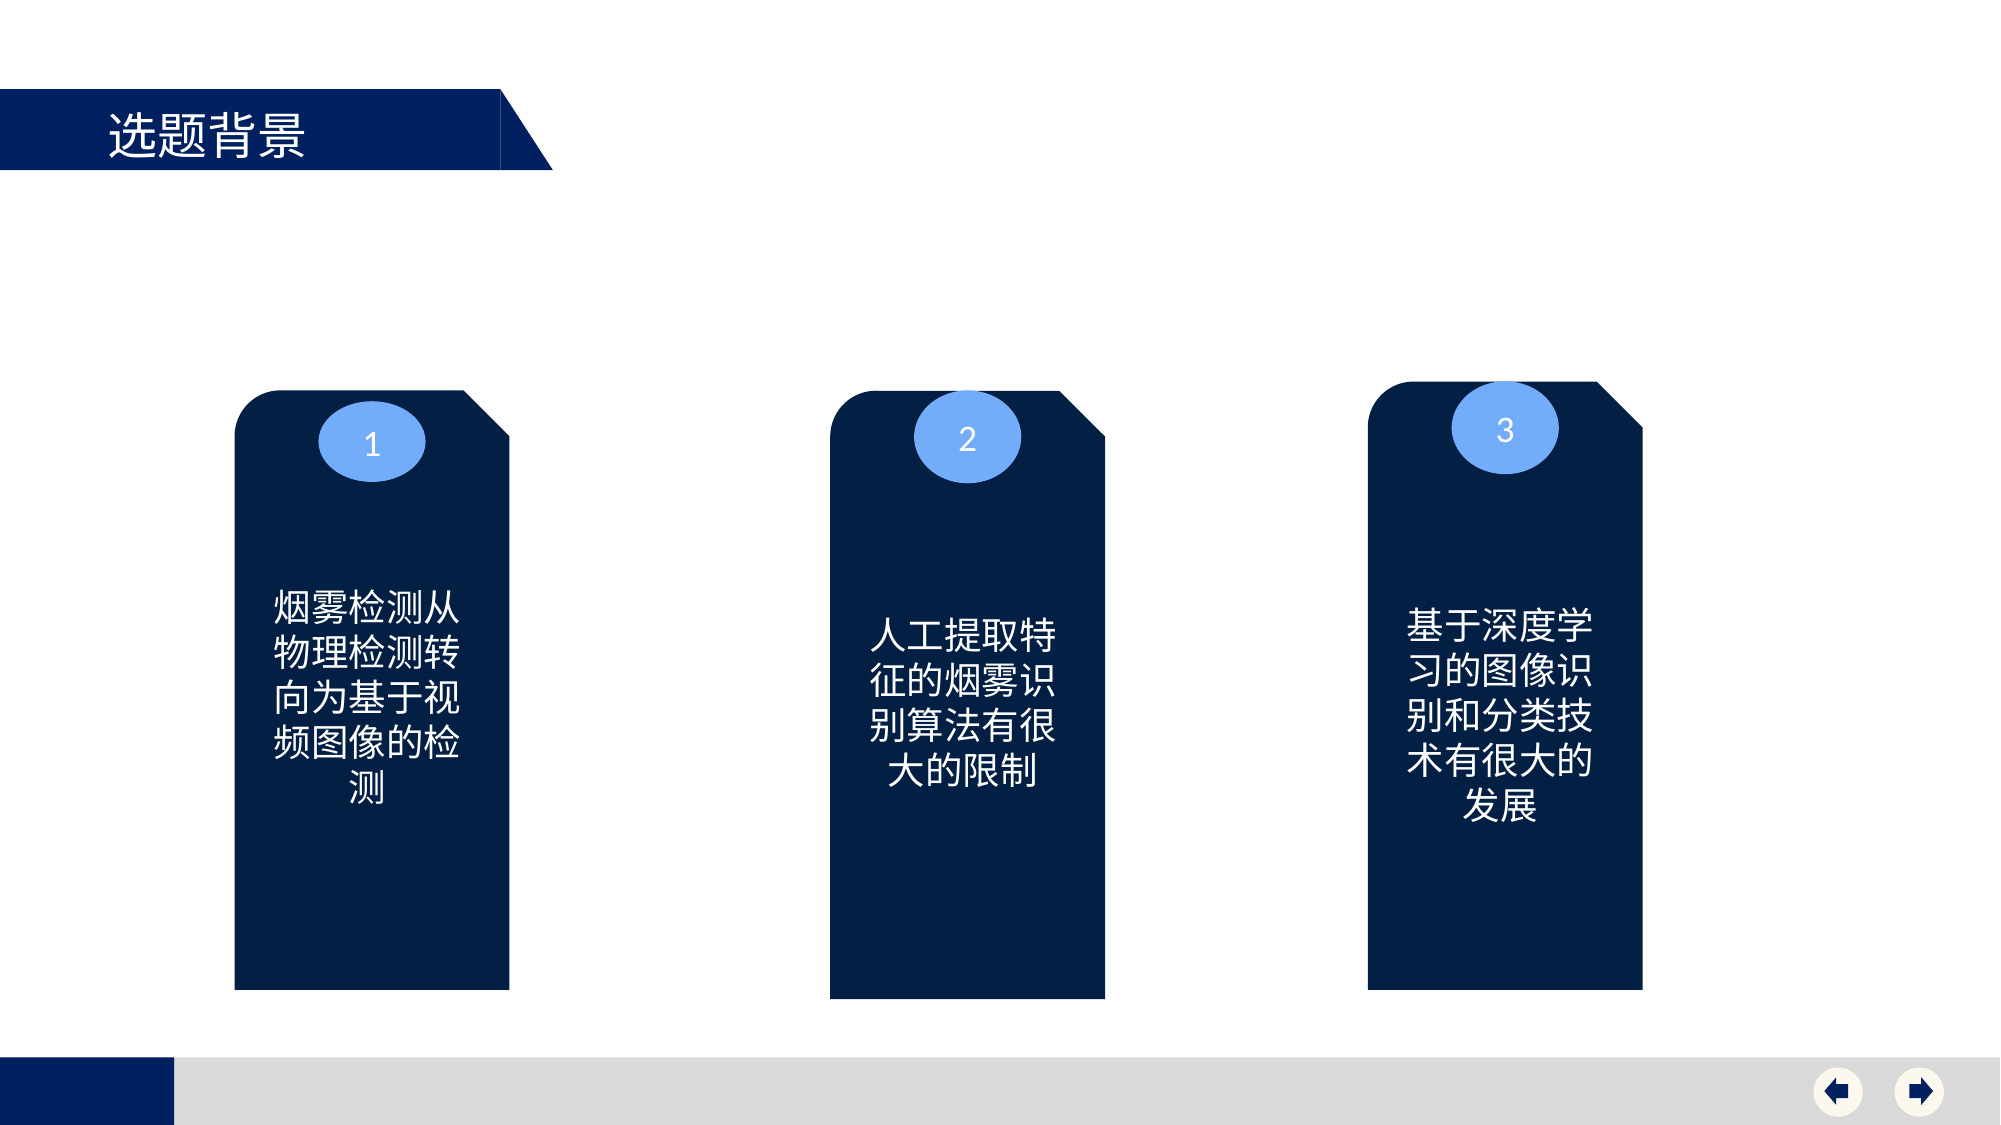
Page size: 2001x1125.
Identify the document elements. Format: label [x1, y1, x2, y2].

text_box [1367, 381, 1643, 990]
text_box [830, 390, 1106, 1000]
text_box [1894, 1067, 1944, 1117]
text_box [234, 390, 510, 990]
text_box [1813, 1067, 1863, 1117]
text_box [0, 89, 556, 173]
